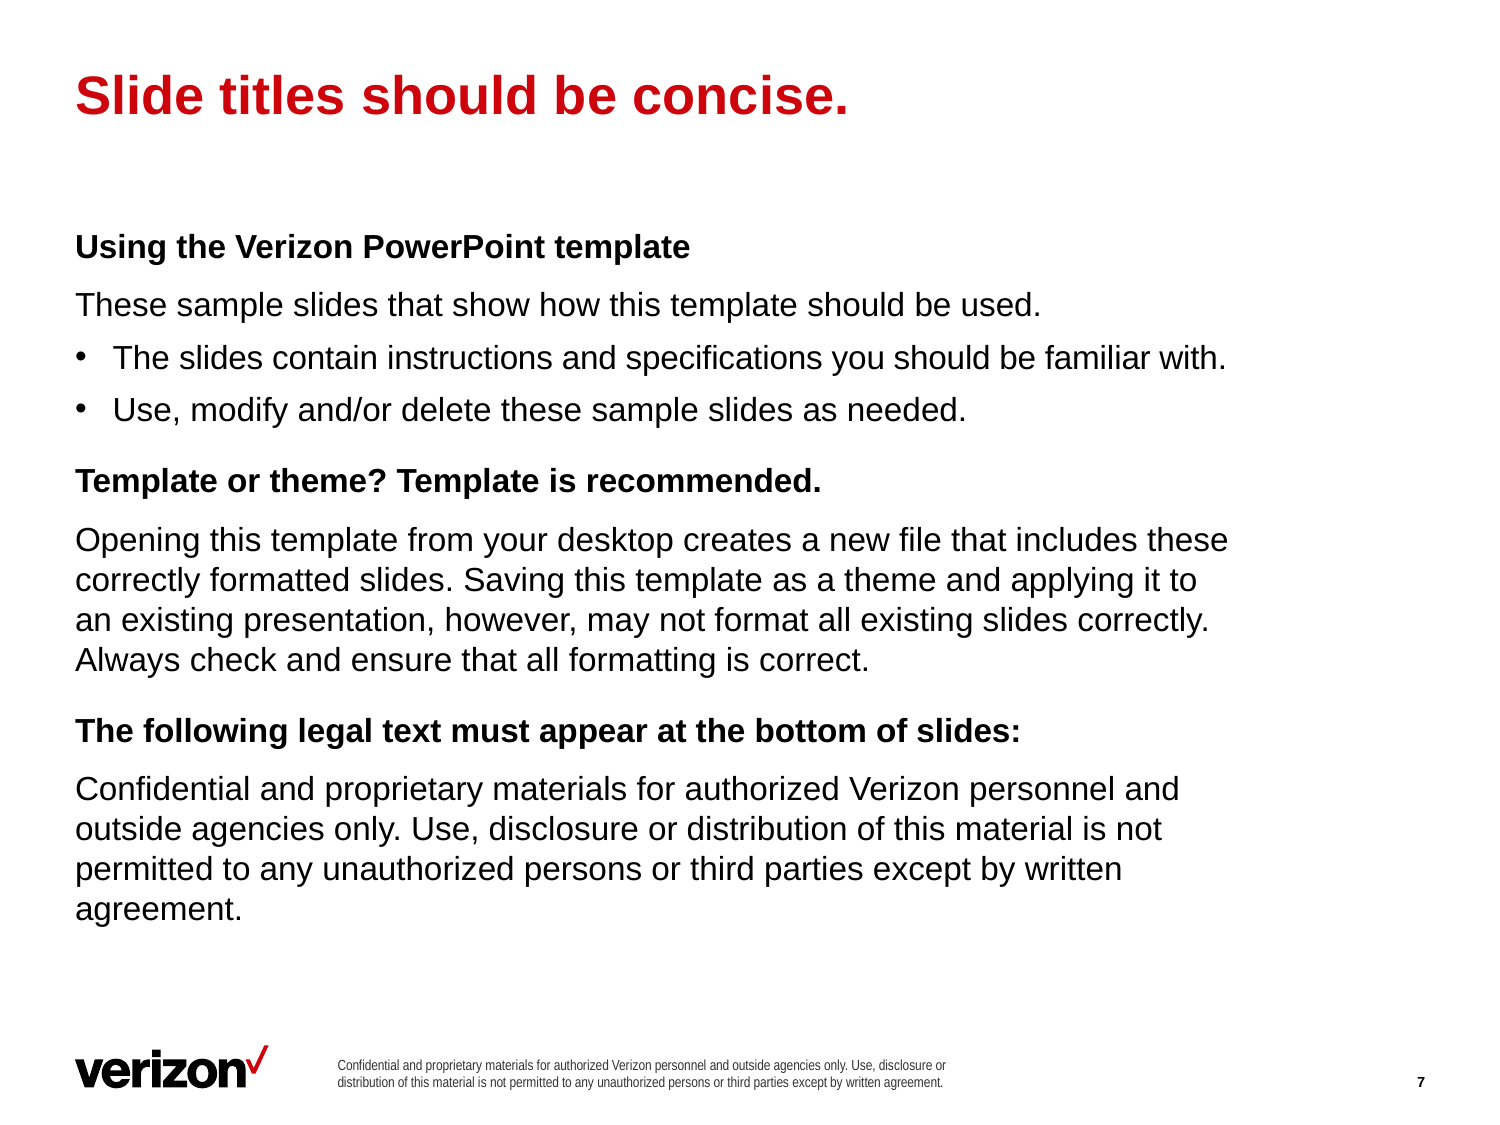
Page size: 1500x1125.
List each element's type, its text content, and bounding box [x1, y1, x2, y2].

title Slide titles should be concise. [75, 67, 1238, 143]
list Using the Verizon PowerPoint template These sample slides that show how this template should be used. The slides contain instructions and specifications you should be familiar with. Use, modify and/or delete these sample slides as needed. Template or theme? Template is recommended. Opening this template from your desktop creates a new file that includes these correctly formatted slides. Saving this template as a theme and applying it to an existing presentation, however, may not format all existing slides correctly. Always check and ensure that all formatting is correct. The following legal text must appear at the bottom of slides: Confidential and proprietary materials for authorized Verizon personnel and outside agencies only. Use, disclosure or distribution of this material is not permitted to any unauthorized persons or third parties except by written agreement. [75, 224, 1238, 1012]
slide_number 7 [1387, 1053, 1425, 1091]
